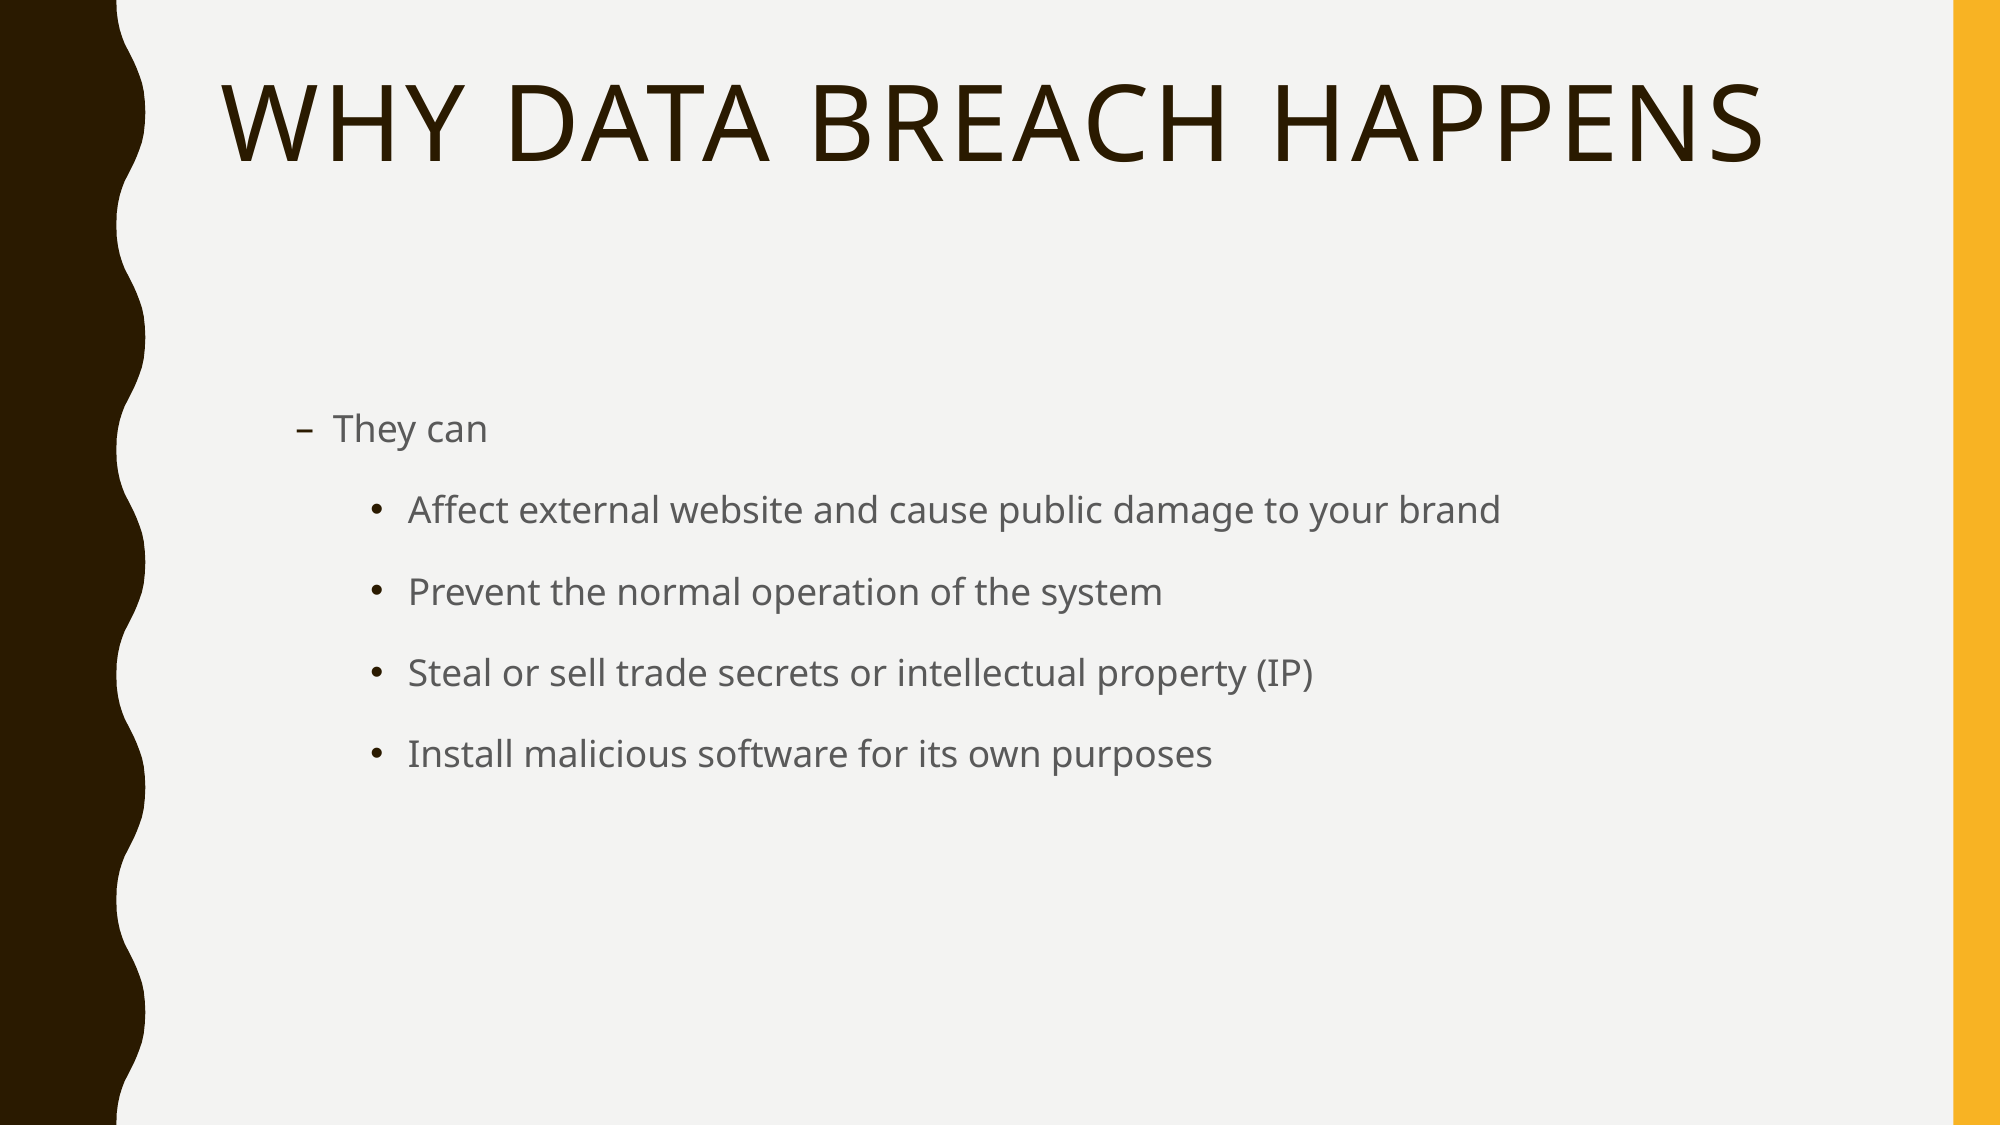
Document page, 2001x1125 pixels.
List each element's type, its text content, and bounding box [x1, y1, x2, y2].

title Why data breach happens [205, 62, 1875, 308]
list They can Affect external website and cause public damage to your brand Prevent the normal operation of the system Steal or sell trade secrets or intellectual property (IP) Install malicious software for its own purposes [205, 375, 1875, 1084]
